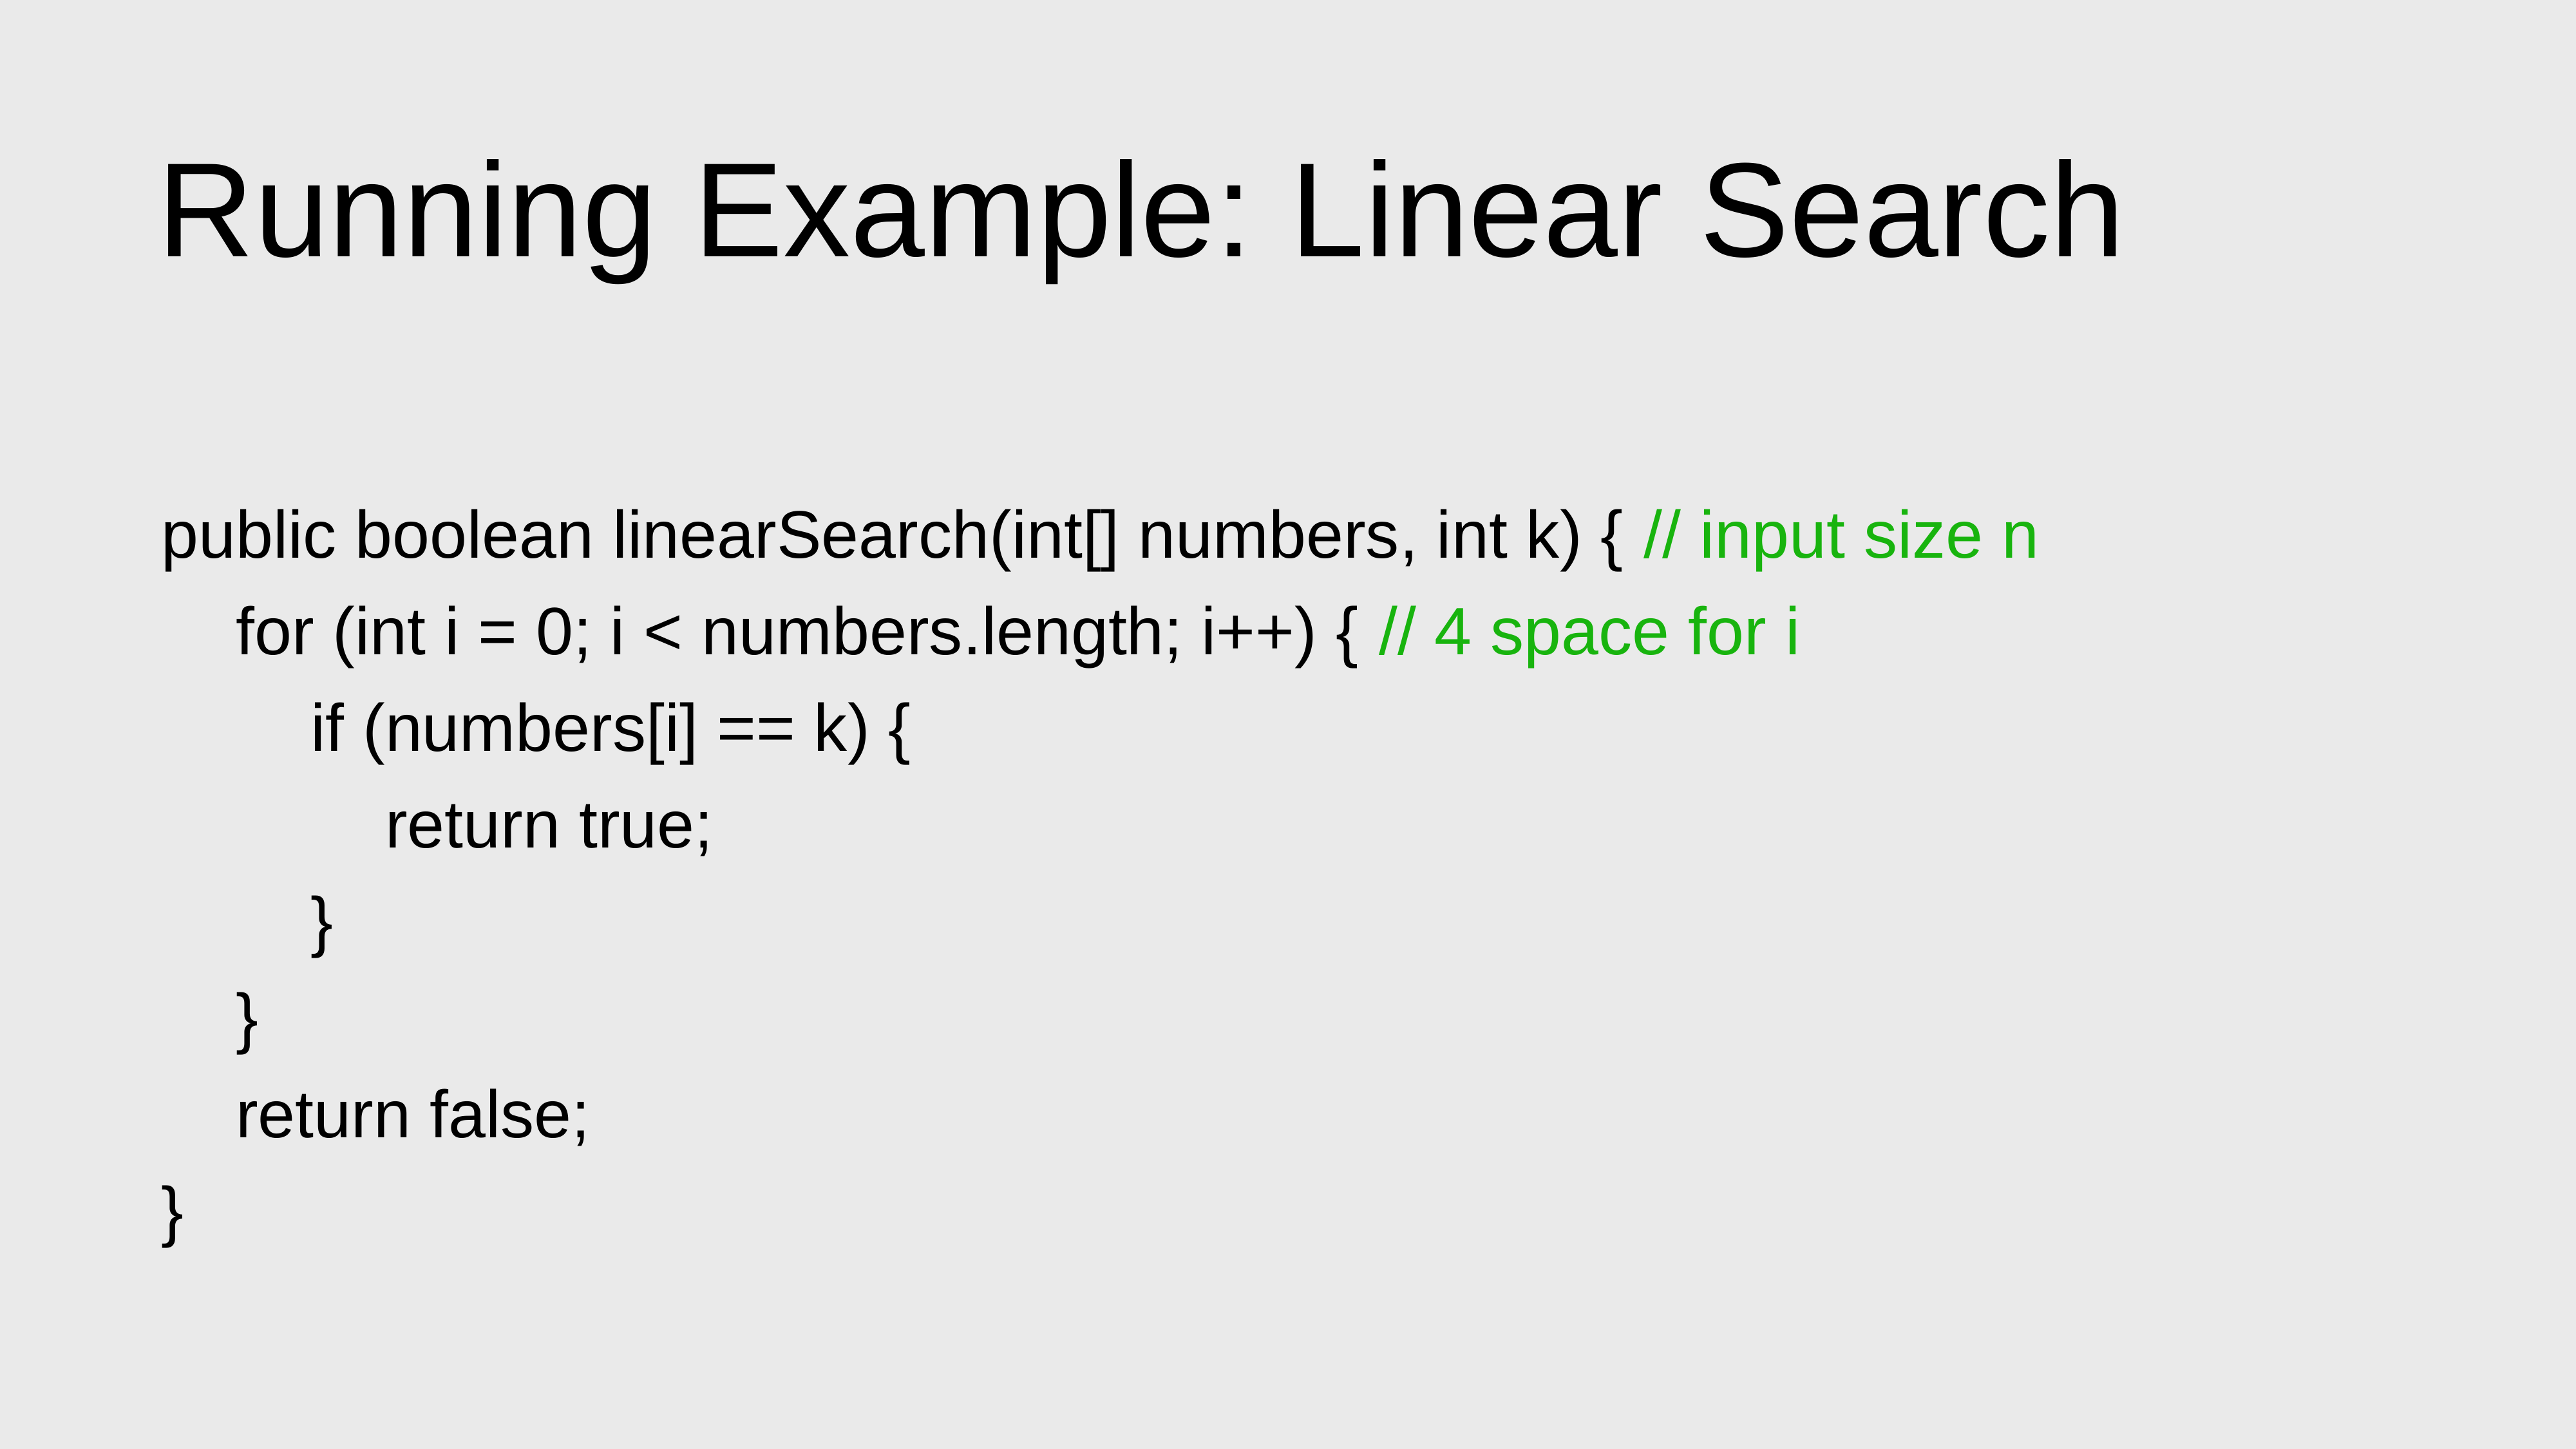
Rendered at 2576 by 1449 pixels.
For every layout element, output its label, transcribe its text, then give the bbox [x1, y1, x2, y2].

list public boolean linearSearch(int[] numbers, int k) { // input size n for (int i = 0; i < numbers.length; i++) { // 4 space for i if (numbers[i] == k) { return true; } } return false; } [161, 475, 2415, 1291]
list Running Example: Linear Search [157, 153, 2412, 289]
